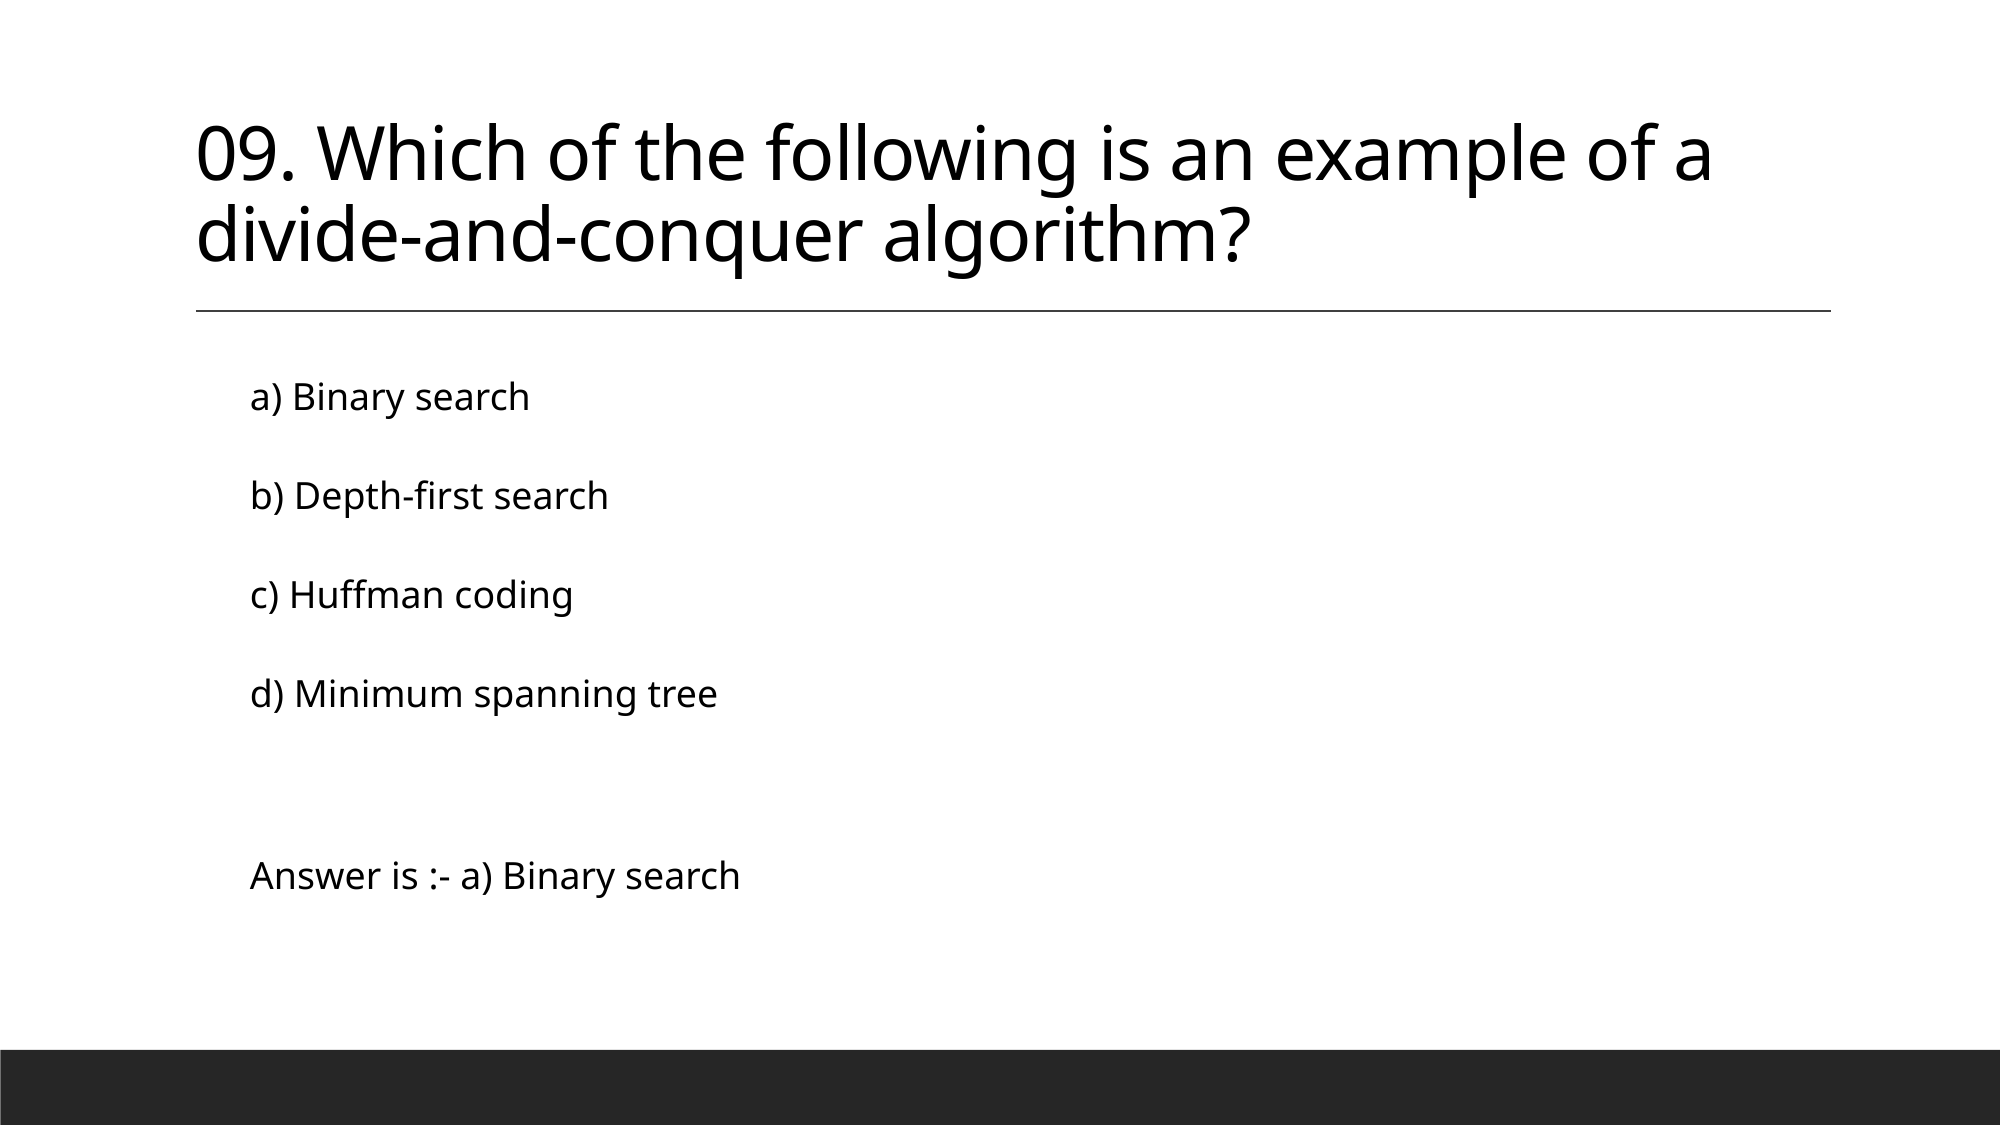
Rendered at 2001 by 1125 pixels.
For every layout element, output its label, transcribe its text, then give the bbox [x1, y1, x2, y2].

list a) Binary search b) Depth-first search c) Huffman coding d) Minimum spanning tree [174, 361, 1825, 752]
title 09. Which of the following is an example of a divide-and-conquer algorithm? [180, 47, 1830, 285]
text_box Answer is :- a) Binary search [174, 840, 1825, 915]
